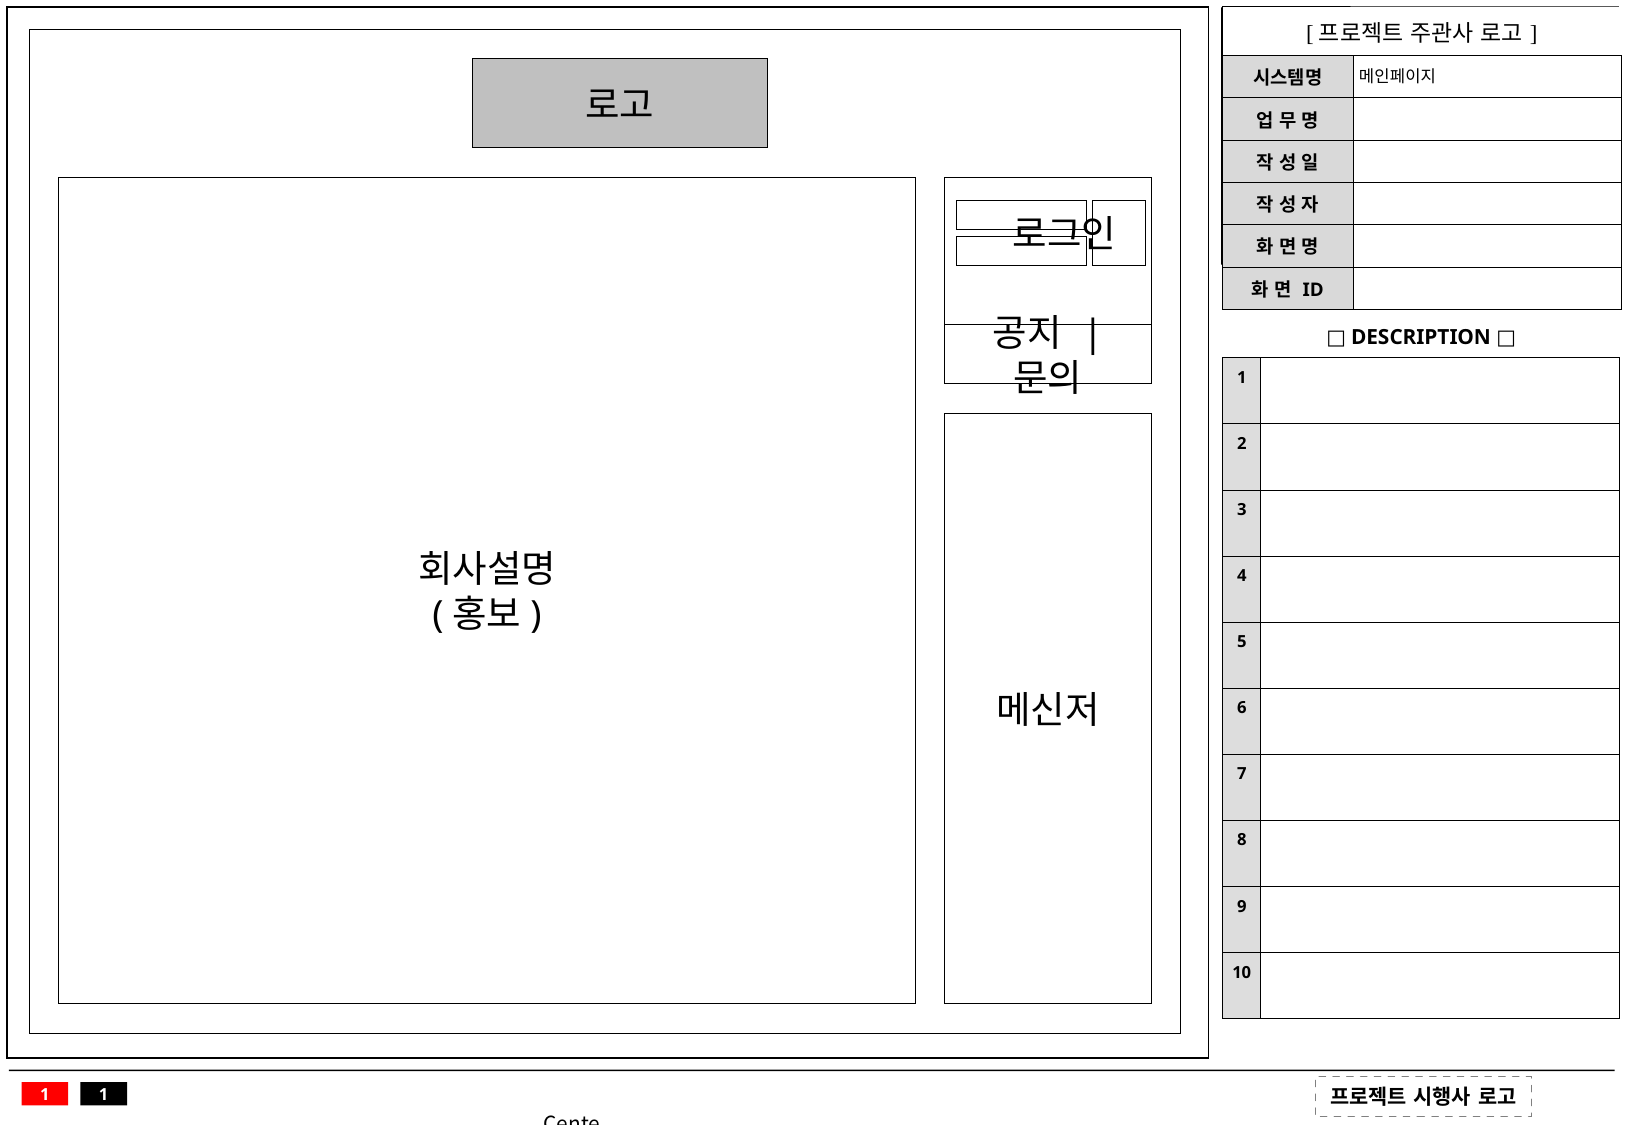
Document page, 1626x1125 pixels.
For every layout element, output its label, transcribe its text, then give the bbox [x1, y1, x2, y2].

table_cell [1261, 887, 1619, 952]
table_cell 4 [1223, 557, 1260, 622]
table_cell 7 [1223, 755, 1260, 820]
table_cell 2 [1223, 424, 1260, 490]
text_box 회사설명 (홍보) [58, 177, 916, 1004]
table_cell [1354, 268, 1621, 309]
table_header □ DESCRIPTION □ [1223, 314, 1619, 357]
table_cell [1261, 689, 1619, 754]
text_box [956, 200, 1087, 230]
table_cell [1261, 623, 1619, 688]
text_box [956, 236, 1087, 266]
text_box Center [529, 1103, 623, 1125]
table_cell 10 [1223, 953, 1260, 1018]
table_cell [1261, 424, 1619, 490]
text_box [29, 29, 1181, 1034]
text_box 메신저 [944, 413, 1152, 1004]
table_cell 3 [1223, 491, 1260, 556]
text_box 공지 | 문의 [944, 324, 1152, 384]
table_cell [1261, 755, 1619, 820]
table_cell [1354, 225, 1621, 267]
table_cell 8 [1223, 821, 1260, 886]
text_box [944, 177, 1152, 324]
text_box 로그인 [997, 203, 1109, 254]
table_cell [1354, 98, 1621, 140]
table_cell [1354, 183, 1621, 224]
table_cell 화 면 ID [1223, 268, 1353, 309]
table_cell [1261, 821, 1619, 886]
text_box [1092, 200, 1146, 266]
text_box 로고 [472, 58, 768, 148]
table_cell 9 [1223, 887, 1260, 952]
table_cell [1354, 141, 1621, 182]
table_cell 화 면 명 [1223, 225, 1353, 267]
table_cell 1 [1223, 358, 1260, 423]
table_cell 메인페이지 [1354, 56, 1621, 97]
table_cell 시스템명 [1223, 56, 1353, 97]
text_box 1 [21, 1082, 69, 1106]
table_cell 작 성 자 [1223, 183, 1353, 224]
table_cell [1261, 557, 1619, 622]
table_cell 5 [1223, 623, 1260, 688]
table_cell [1261, 953, 1619, 1018]
text_box 1 [80, 1082, 128, 1106]
table_header [프로젝트 주관사 로고] [1223, 7, 1621, 55]
table_cell 업 무 명 [1223, 98, 1353, 140]
table_cell [1261, 491, 1619, 556]
table_cell [1261, 358, 1619, 423]
table_cell 작 성 일 [1223, 141, 1353, 182]
text_box [9, 18, 1191, 94]
table_cell 6 [1223, 689, 1260, 754]
